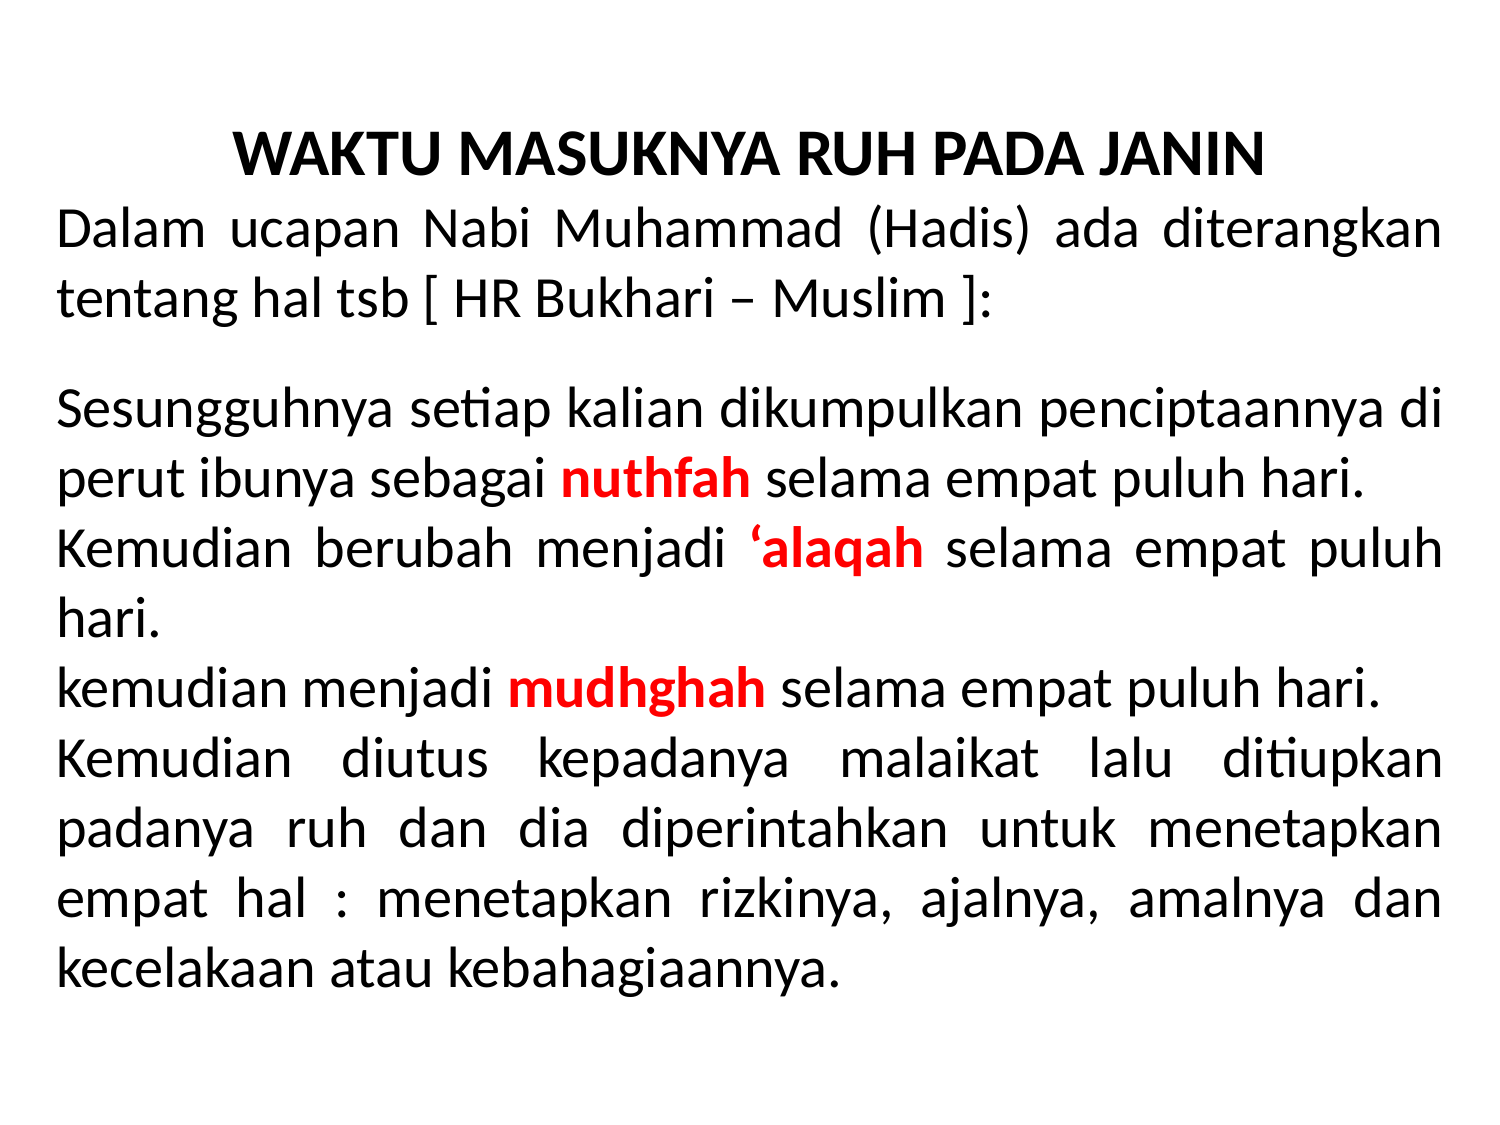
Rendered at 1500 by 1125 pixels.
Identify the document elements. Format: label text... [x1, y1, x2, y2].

text_box WAKTU MASUKNYA RUH PADA JANIN Dalam ucapan Nabi Muhammad (Hadis) ada diterangkan tentang hal tsb [ HR Bukhari – Muslim ]: [41, 101, 1459, 337]
text_box Sesungguhnya setiap kalian dikumpulkan penciptaannya di perut ibunya sebagai nuthfah selama empat puluh hari. Kemudian berubah menjadi ‘alaqah selama empat puluh hari. kemudian menjadi mudhghah selama empat puluh hari. Kemudian diutus kepadanya malaikat lalu ditiupkan padanya ruh dan dia diperintahkan untuk menetapkan empat hal : menetapkan rizkinya, ajalnya, amalnya dan kecelakaan atau kebahagiaannya. [41, 361, 1459, 1007]
